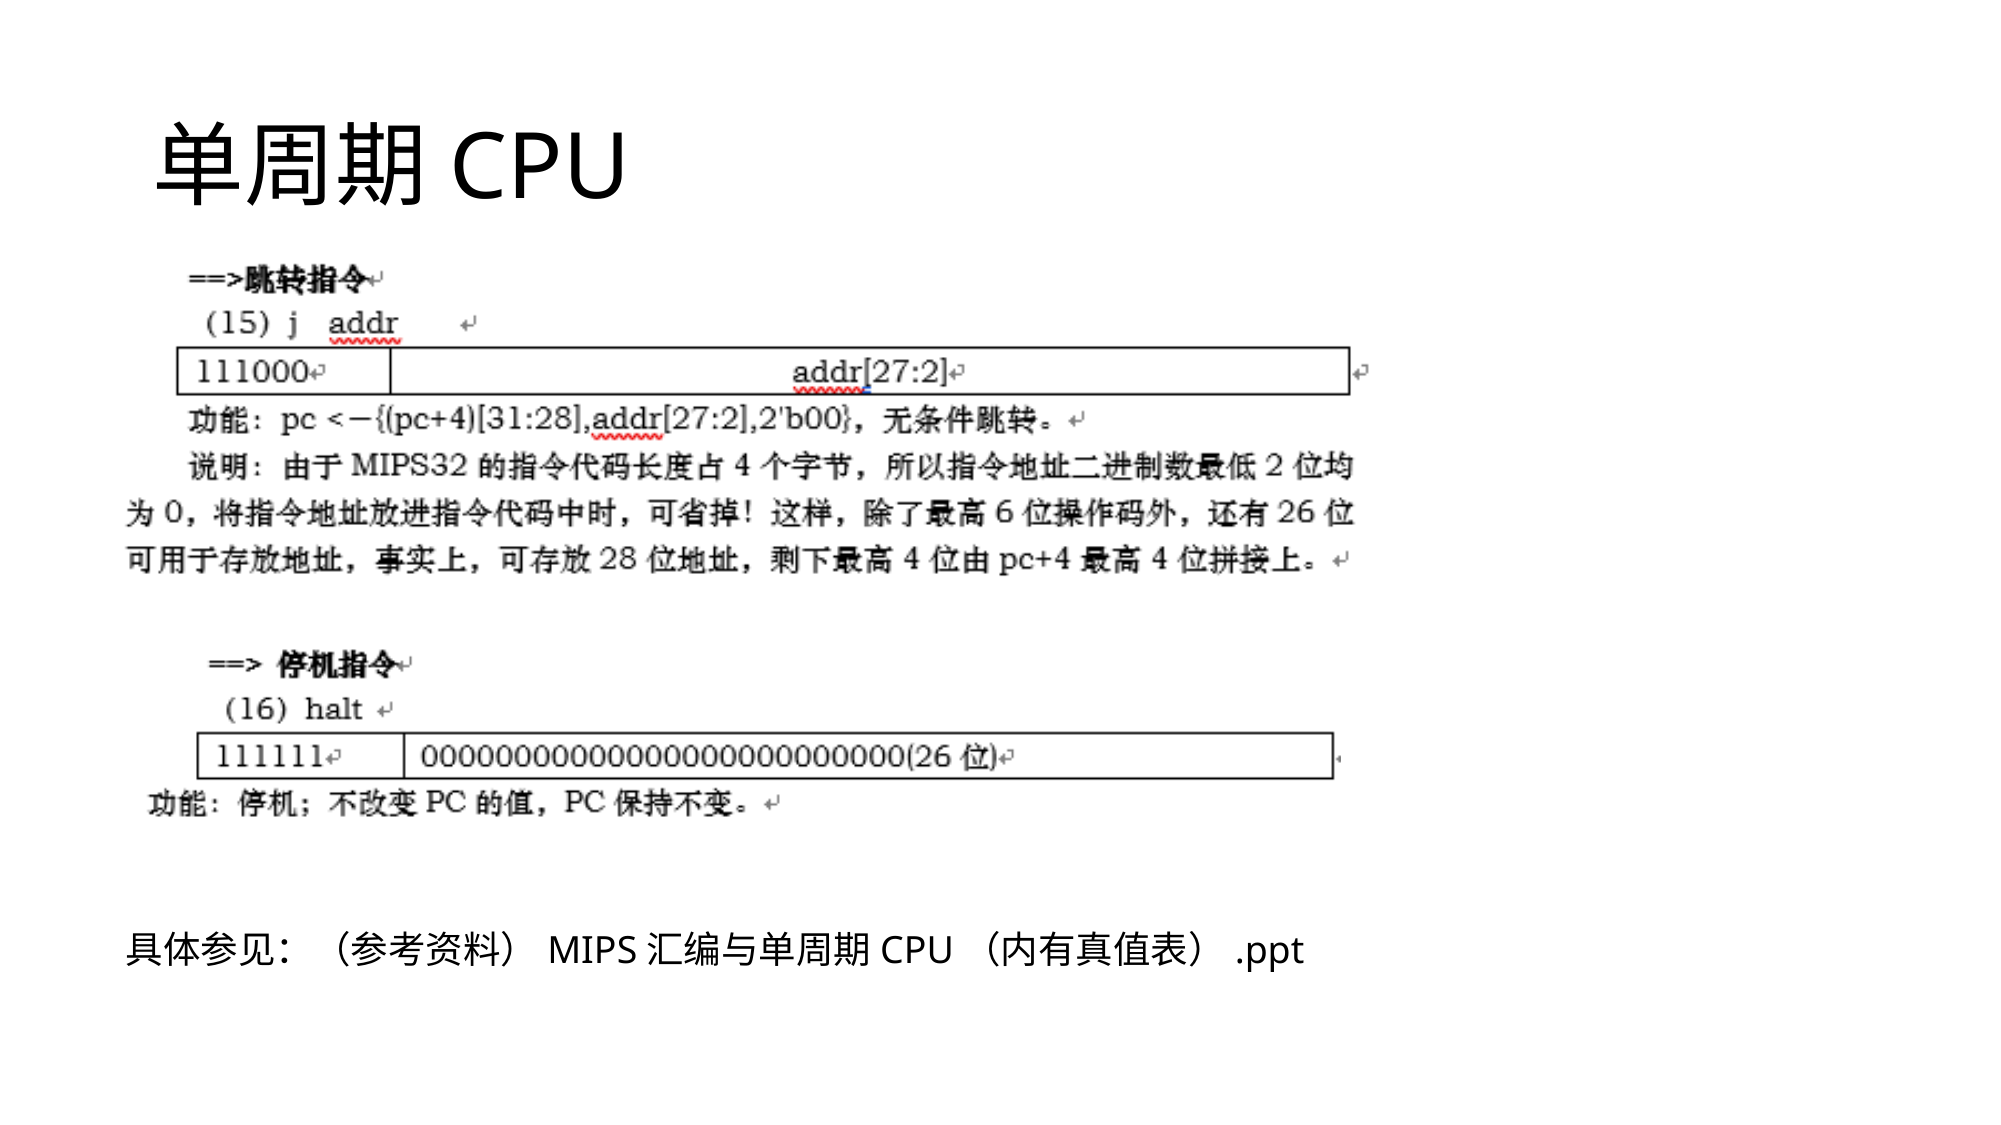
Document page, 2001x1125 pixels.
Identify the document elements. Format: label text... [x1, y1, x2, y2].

title 单周期CPU [137, 59, 1863, 278]
picture [117, 256, 1371, 585]
text_box 具体参见：（参考资料）MIPS汇编与单周期CPU（内有真值表）.ppt [111, 918, 1319, 979]
picture [137, 644, 1341, 832]
